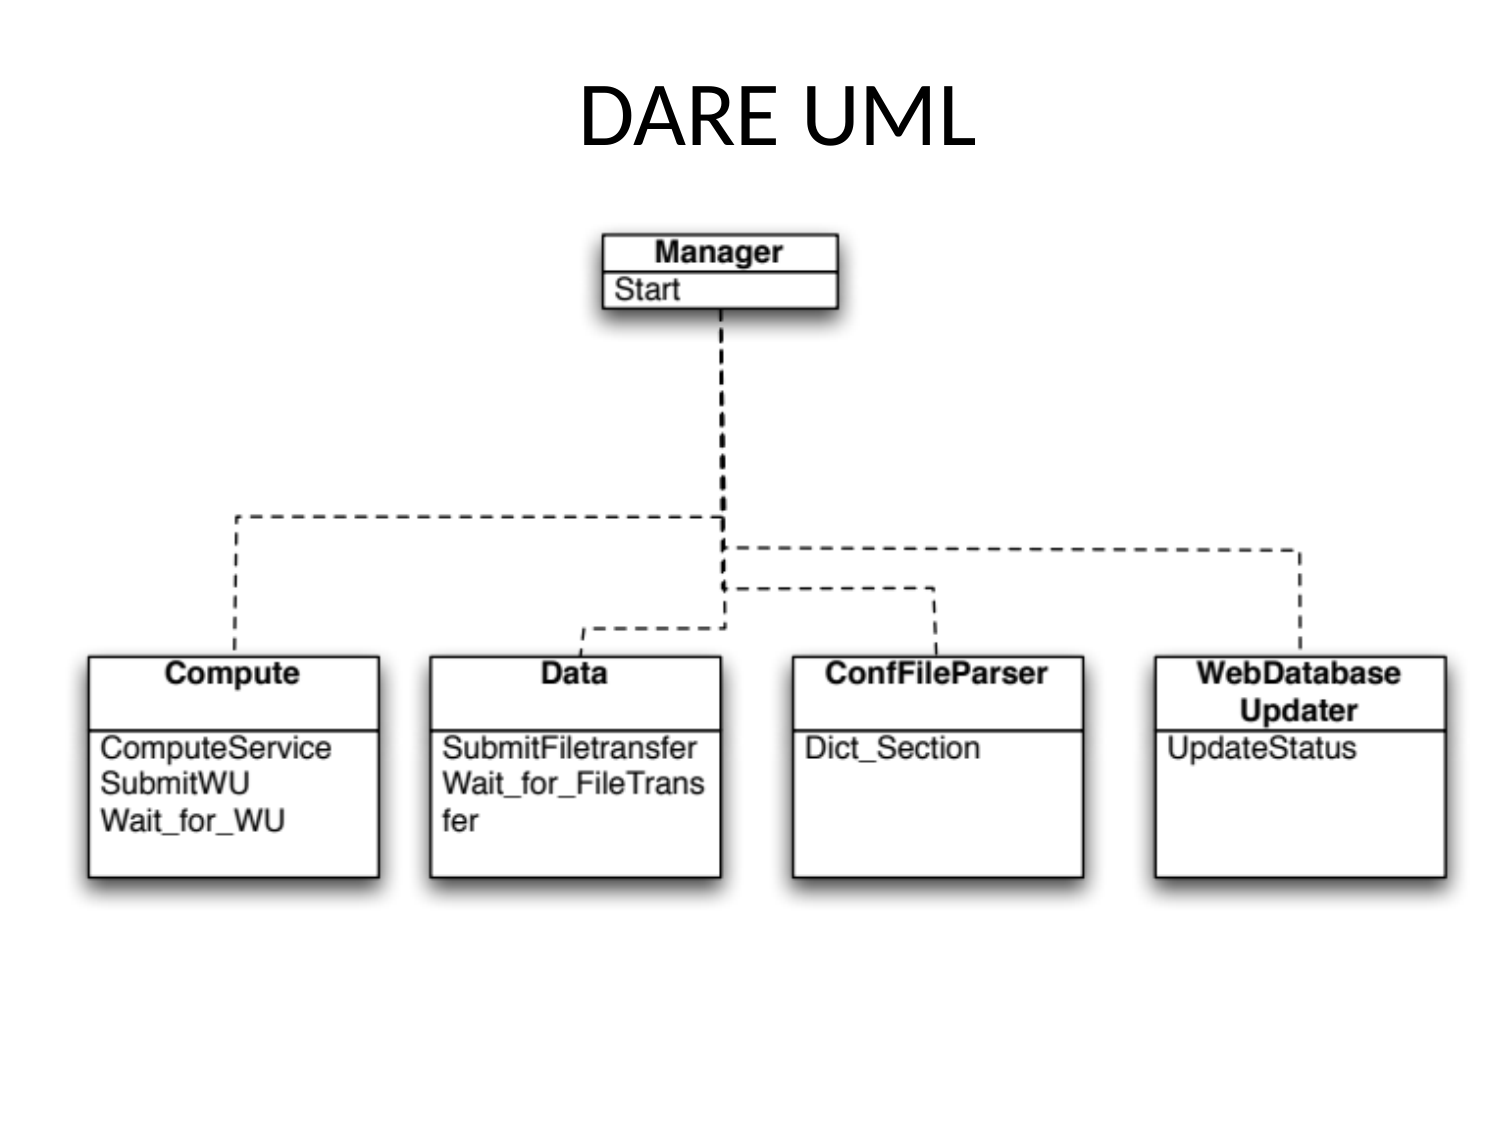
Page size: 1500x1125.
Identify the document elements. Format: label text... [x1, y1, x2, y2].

picture [48, 202, 1481, 939]
title DARE UML [75, 45, 1481, 173]
